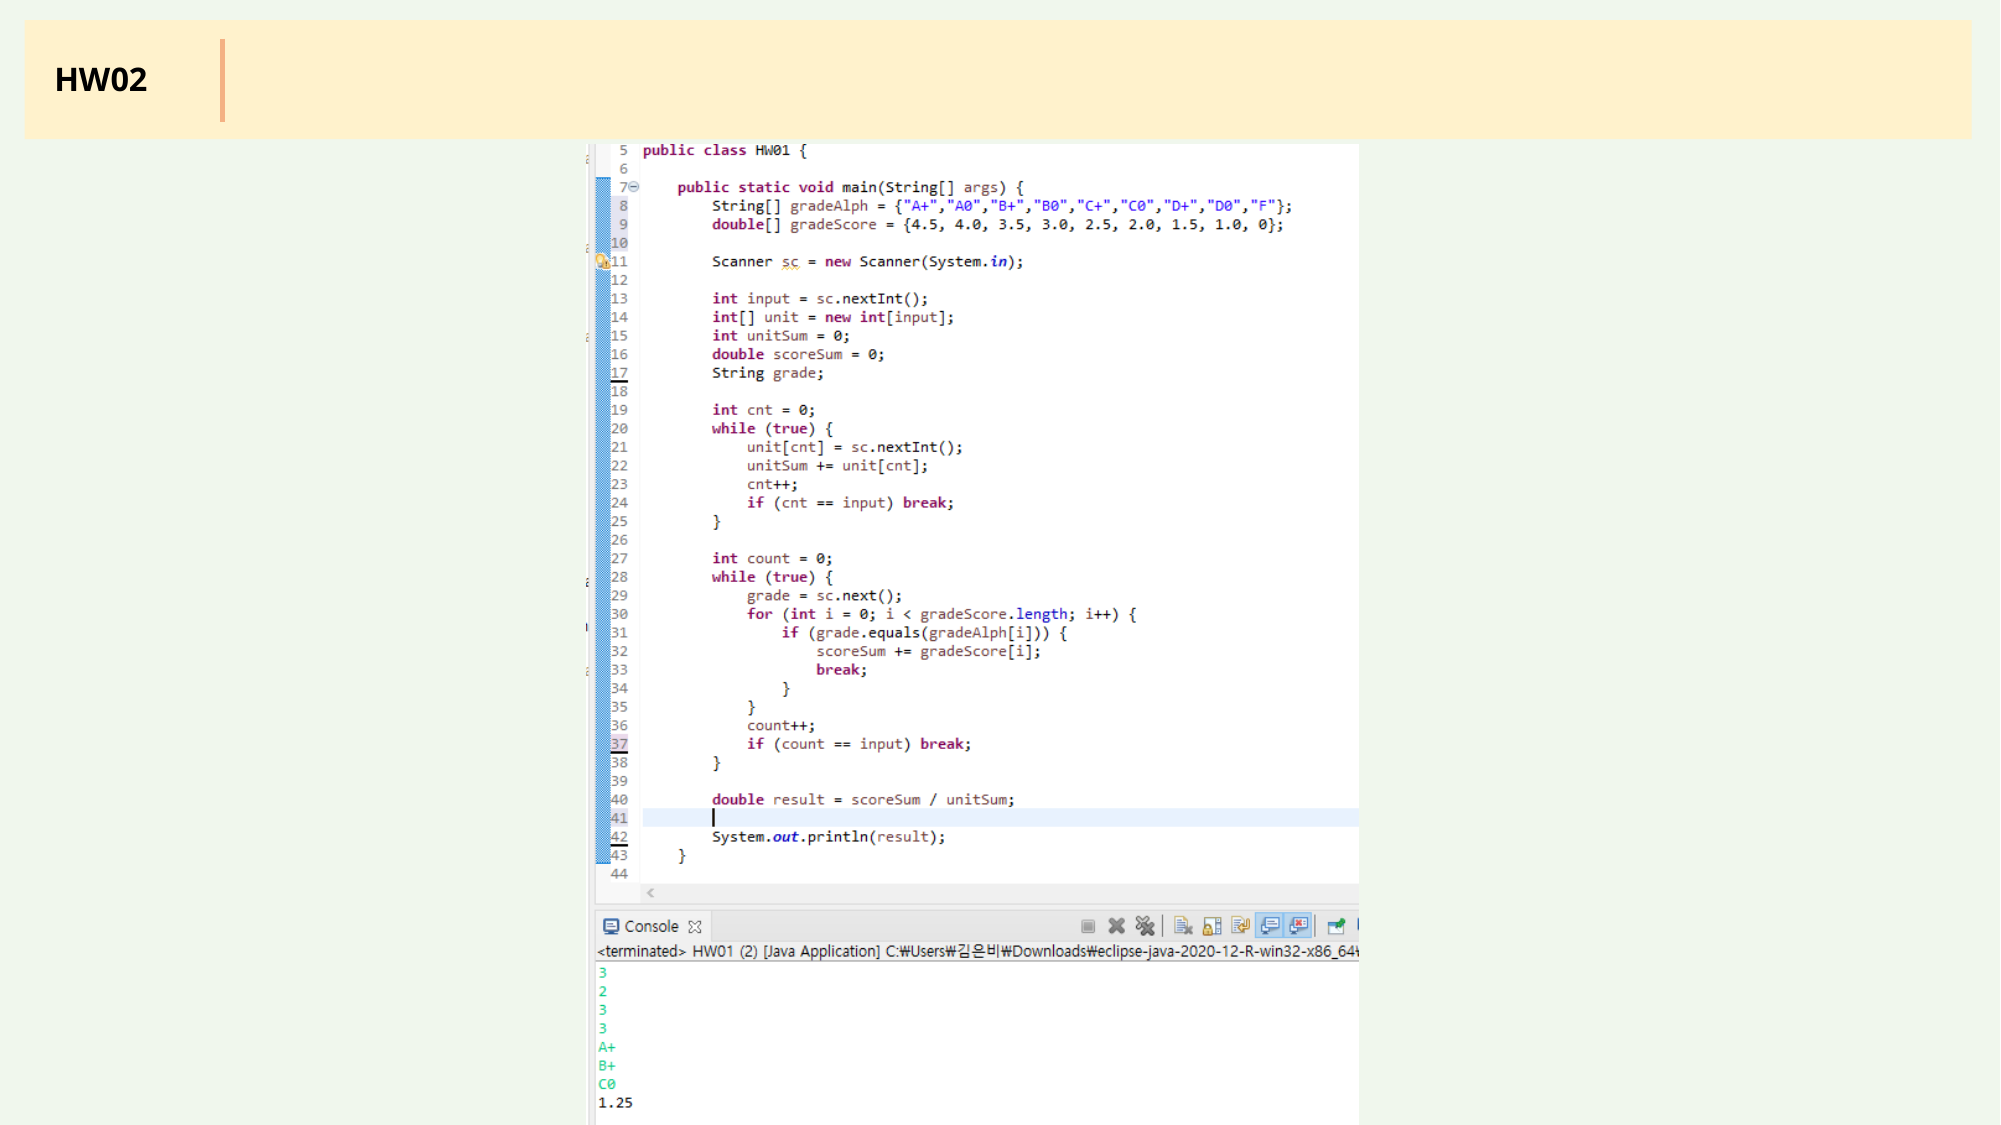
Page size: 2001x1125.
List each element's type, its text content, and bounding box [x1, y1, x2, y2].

picture [586, 144, 1359, 1125]
list HW02 [39, 52, 208, 108]
